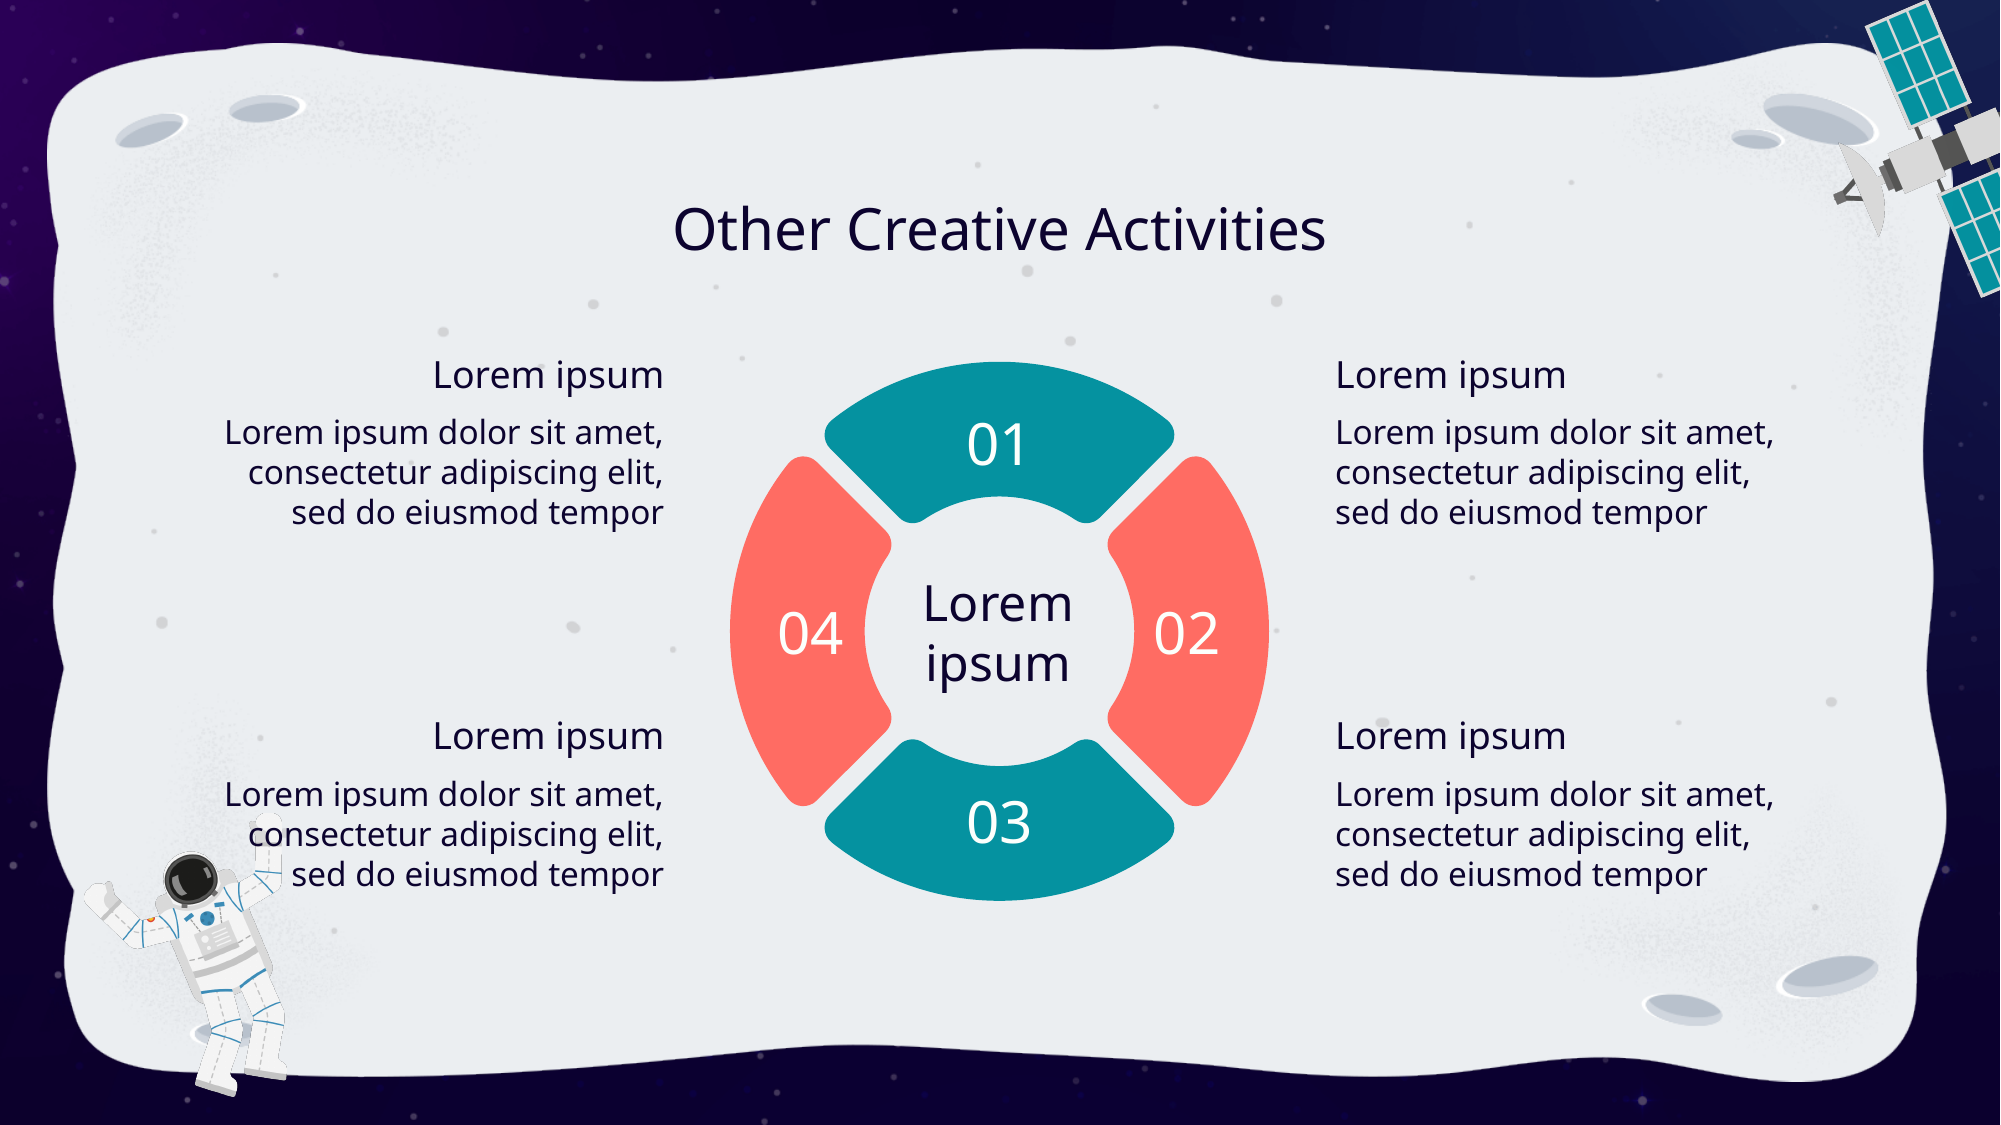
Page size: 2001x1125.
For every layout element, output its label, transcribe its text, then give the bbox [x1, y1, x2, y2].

text_box Lorem ipsum dolor sit amet, consectetur adipiscing elit, sed do eiusmod tempor [1320, 765, 1822, 901]
text_box 02 [1107, 456, 1270, 807]
text_box Lorem ipsum [1320, 343, 1822, 404]
text_box Lorem ipsum [178, 343, 680, 404]
text_box 04 [729, 456, 892, 807]
text_box Lorem ipsum [1320, 705, 1822, 765]
text_box Lorem ipsum [862, 563, 1135, 699]
text_box 03 [824, 739, 1175, 901]
text_box Lorem ipsum dolor sit amet, consectetur adipiscing elit, sed do eiusmod tempor [178, 765, 680, 901]
text_box Lorem ipsum dolor sit amet, consectetur adipiscing elit, sed do eiusmod tempor [1320, 404, 1822, 539]
picture [0, 0, 2000, 1125]
text_box 01 [824, 361, 1175, 524]
text_box Other Creative Activities [478, 184, 1522, 270]
text_box Lorem ipsum dolor sit amet, consectetur adipiscing elit, sed do eiusmod tempor [178, 404, 680, 539]
text_box Lorem ipsum [178, 705, 680, 765]
